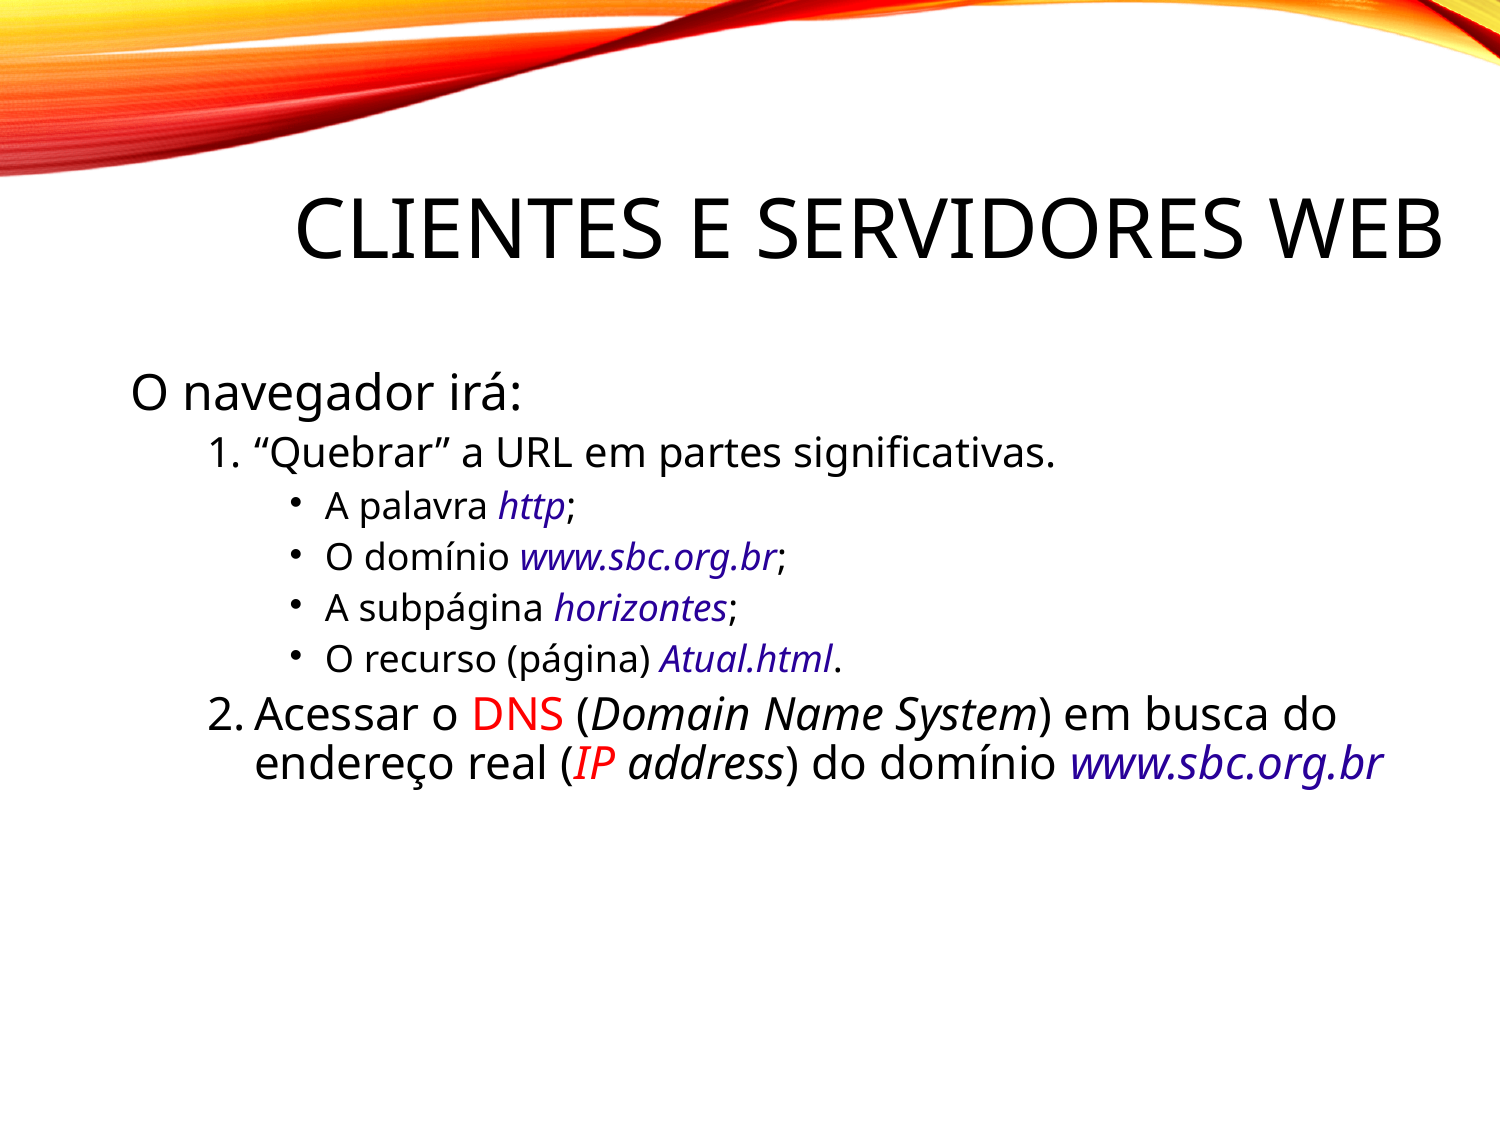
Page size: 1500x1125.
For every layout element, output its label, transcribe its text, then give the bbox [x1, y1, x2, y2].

picture [0, 0, 1500, 178]
title Clientes e Servidores WEB [265, 125, 1462, 338]
list O navegador irá: “Quebrar” a URL em partes significativas. A palavra http; O domínio www.sbc.org.br; A subpágina horizontes; O recurso (página) Atual.html. Acessar o DNS (Domain Name System) em busca do endereço real (IP address) do domínio www.sbc.org.br [97, 360, 1403, 1028]
